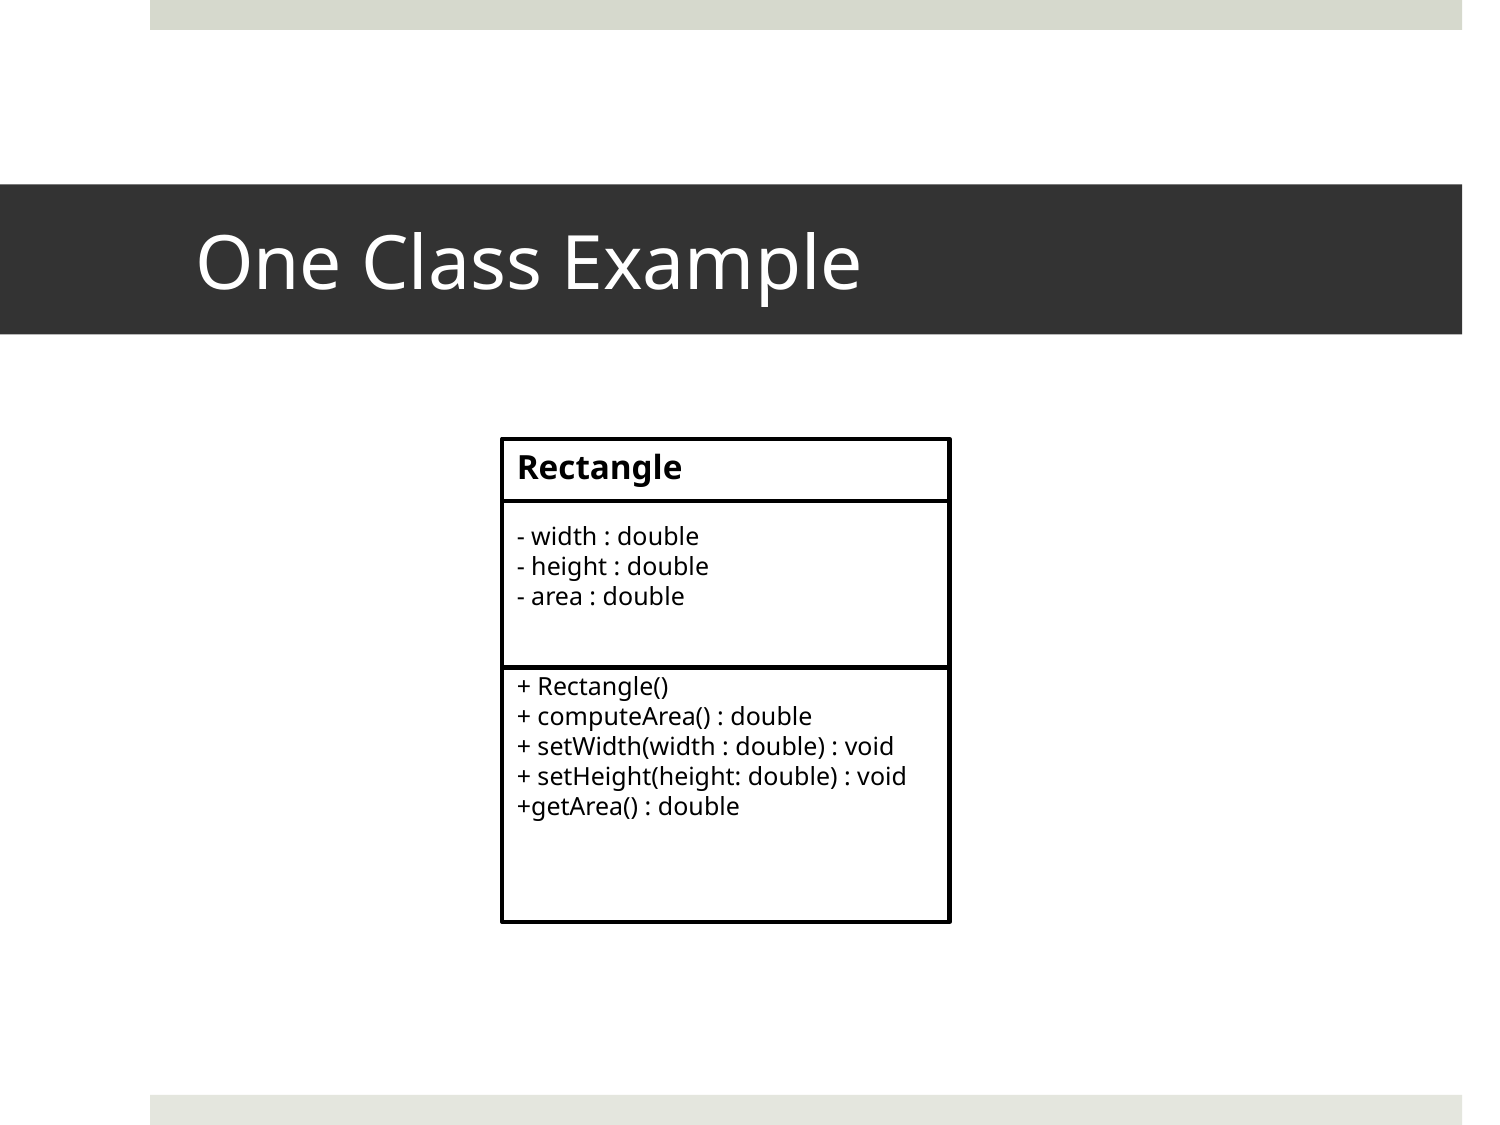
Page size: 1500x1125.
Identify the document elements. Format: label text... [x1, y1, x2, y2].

text_box Rectangle - width : double - height : double - area : double + Rectangle() + computeArea() : double + setWidth(width : double) : void + setHeight(height: double) : void +getArea() : double [500, 437, 952, 924]
title One Class Example [0, 184, 1463, 335]
